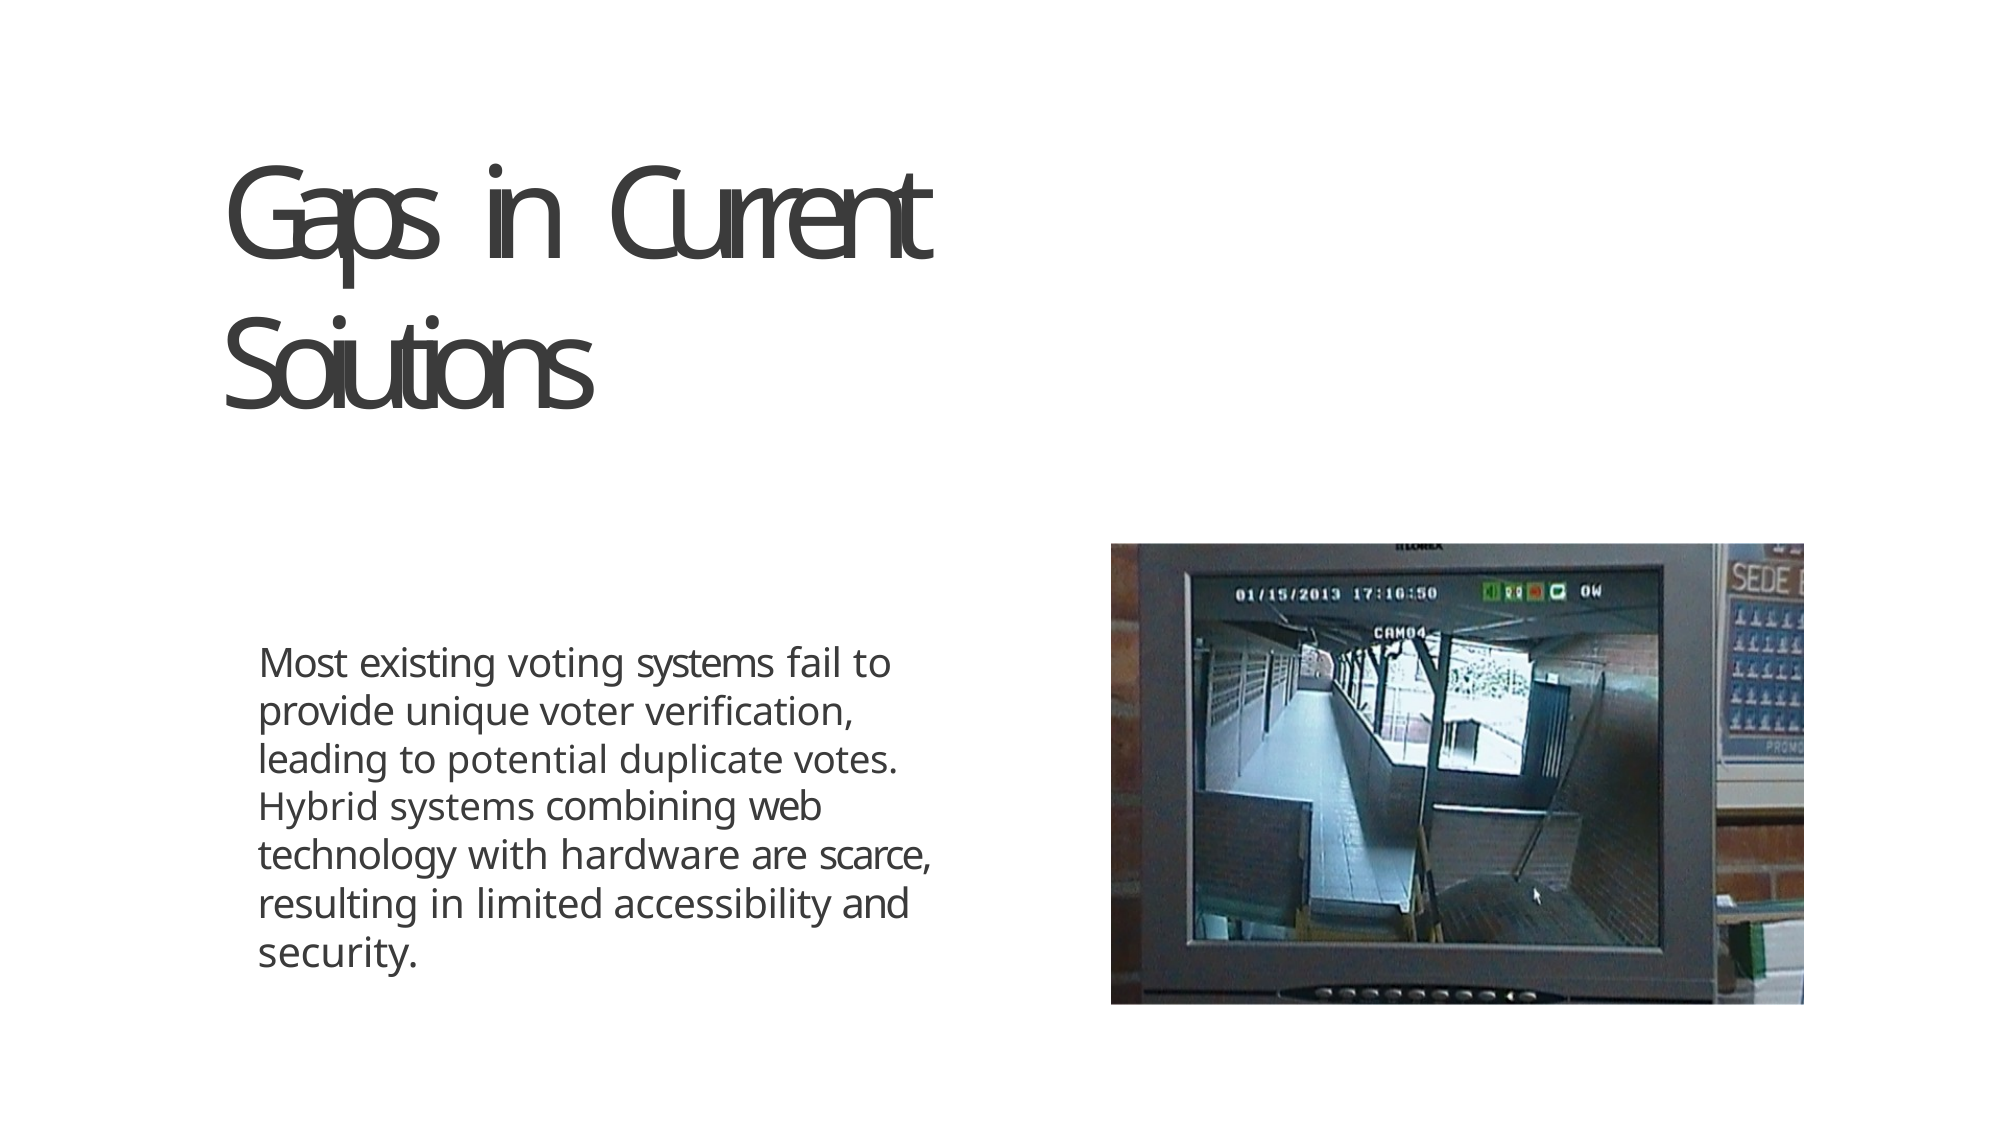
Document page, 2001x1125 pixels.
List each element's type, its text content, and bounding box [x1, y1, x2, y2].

title Gaps in Current Soiutions [218, 128, 1014, 434]
picture [1111, 543, 1804, 1005]
text_box Most existing voting systems fail to provide unique voter verification, leading to potential duplicate votes. Hybrid systems combining web technology with hardware are scarce, resulting in limited accessibility and security. [255, 637, 975, 978]
